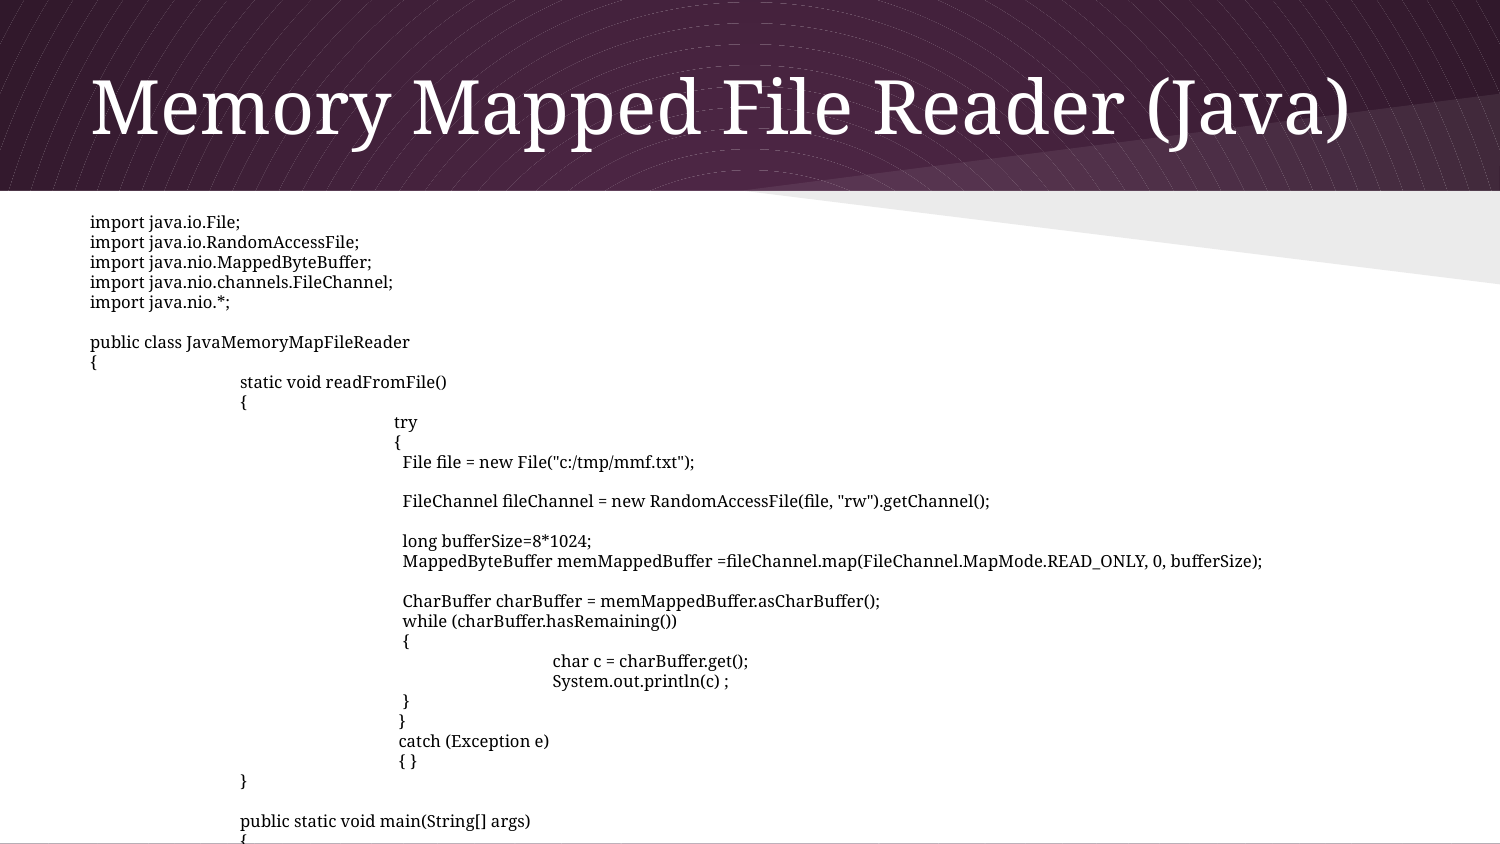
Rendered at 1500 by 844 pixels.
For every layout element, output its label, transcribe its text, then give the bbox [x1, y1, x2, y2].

title Memory Mapped File Reader (Java) [75, 33, 1425, 175]
list import java.io.File; import java.io.RandomAccessFile; import java.nio.MappedByteBuffer; import java.nio.channels.FileChannel; import java.nio.*; public class JavaMemoryMapFileReader { static void readFromFile() { try { File file = new File("c:/tmp/mmf.txt"); FileChannel fileChannel = new RandomAccessFile(file, "rw").getChannel(); long bufferSize=8*1024; MappedByteBuffer memMappedBuffer =fileChannel.map(FileChannel.MapMode.READ_ONLY, 0, bufferSize); CharBuffer charBuffer = memMappedBuffer.asCharBuffer(); while (charBuffer.hasRemaining()) { char c = charBuffer.get(); System.out.println(c) ; } } catch (Exception e) { } } public static void main(String[] args) { readFromFile(); } } [75, 196, 1425, 808]
